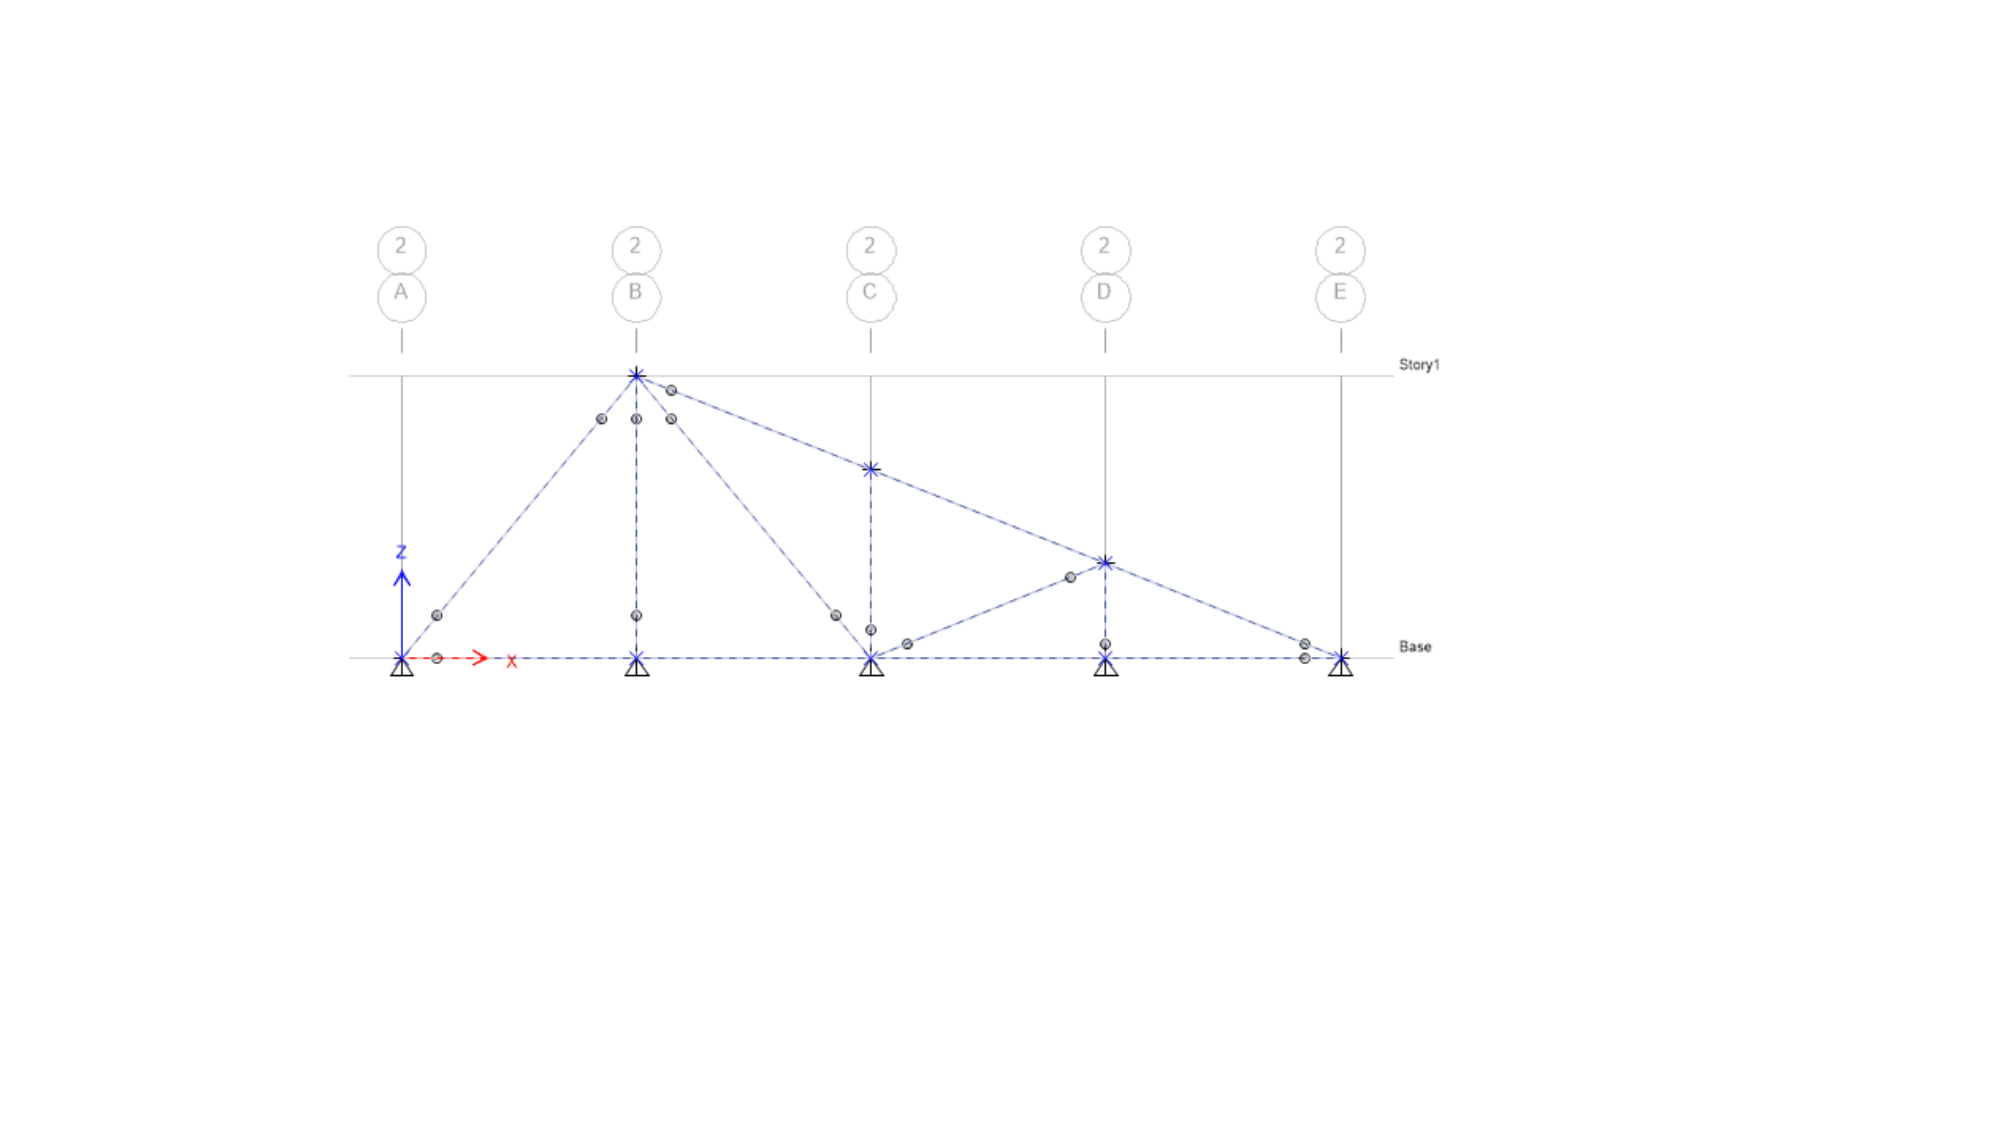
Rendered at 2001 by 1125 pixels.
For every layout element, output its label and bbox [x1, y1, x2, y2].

picture [327, 179, 1485, 767]
